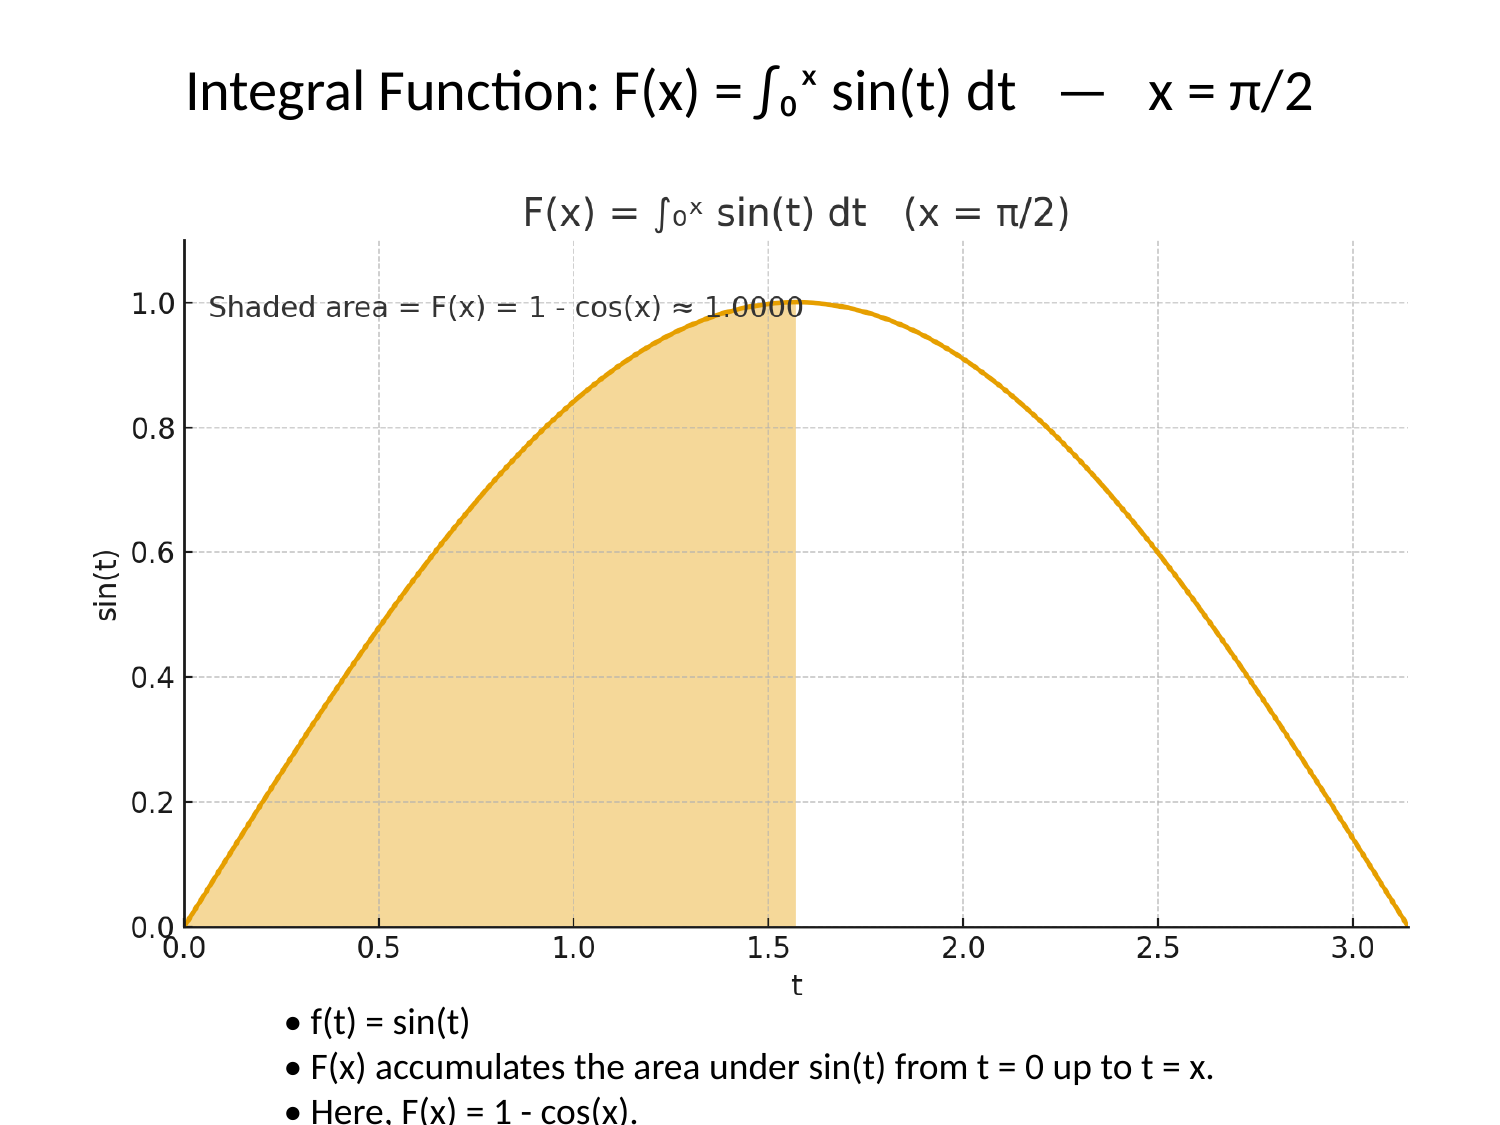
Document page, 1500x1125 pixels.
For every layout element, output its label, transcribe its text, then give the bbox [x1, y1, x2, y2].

picture [74, 179, 1426, 1018]
text_box Integral Function: F(x) = ∫₀ˣ sin(t) dt — x = π/2 [170, 45, 1330, 130]
text_box • f(t) = sin(t) • F(x) accumulates the area under sin(t) from t = 0 up to t = x. • Here, F(x) = 1 - cos(x). • At x = π/2: F(x) ≈ 1.0000. [268, 1026, 1232, 1125]
